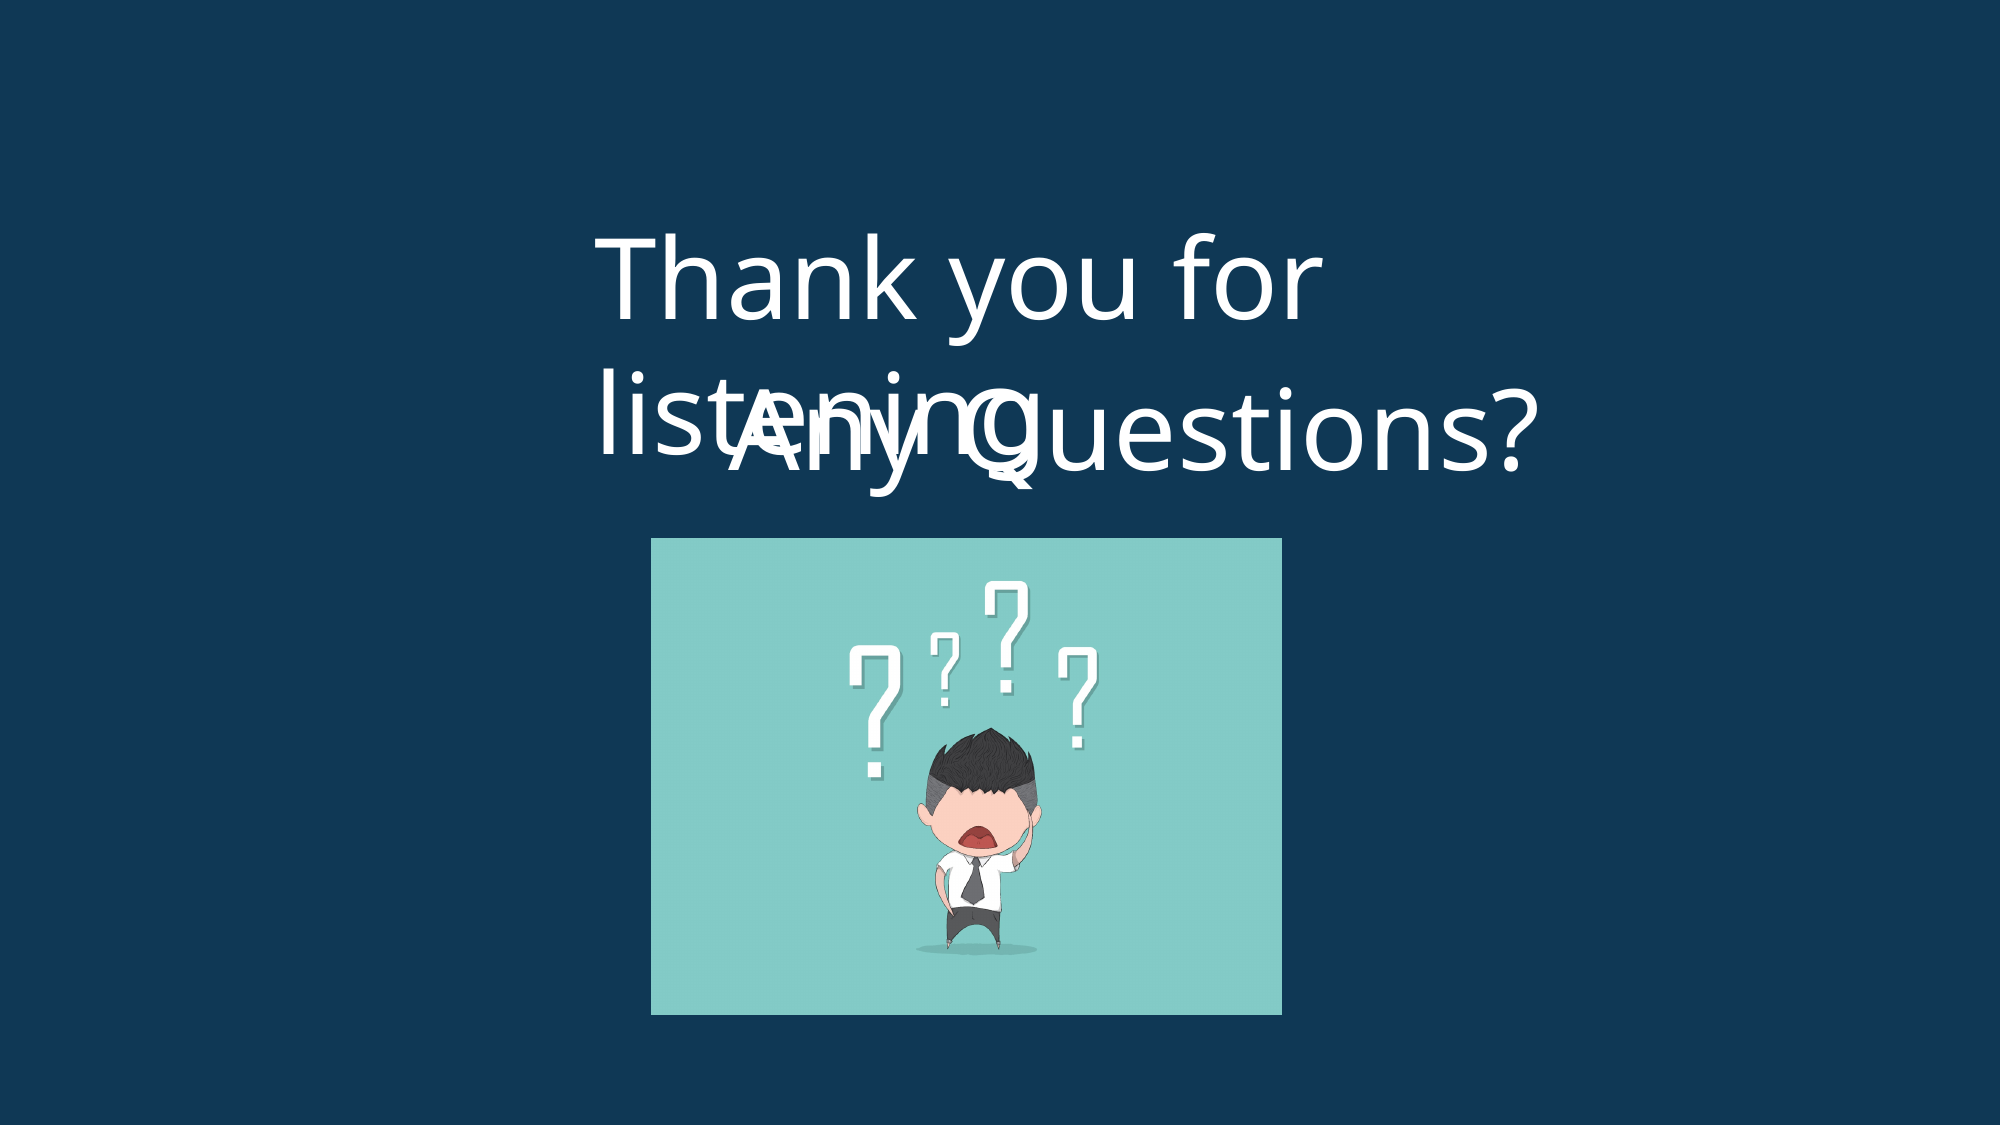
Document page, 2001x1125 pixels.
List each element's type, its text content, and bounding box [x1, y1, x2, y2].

text_box Any Questions? [713, 350, 1622, 501]
text_box Thank you for listening [579, 199, 1488, 484]
picture [651, 538, 1282, 1015]
